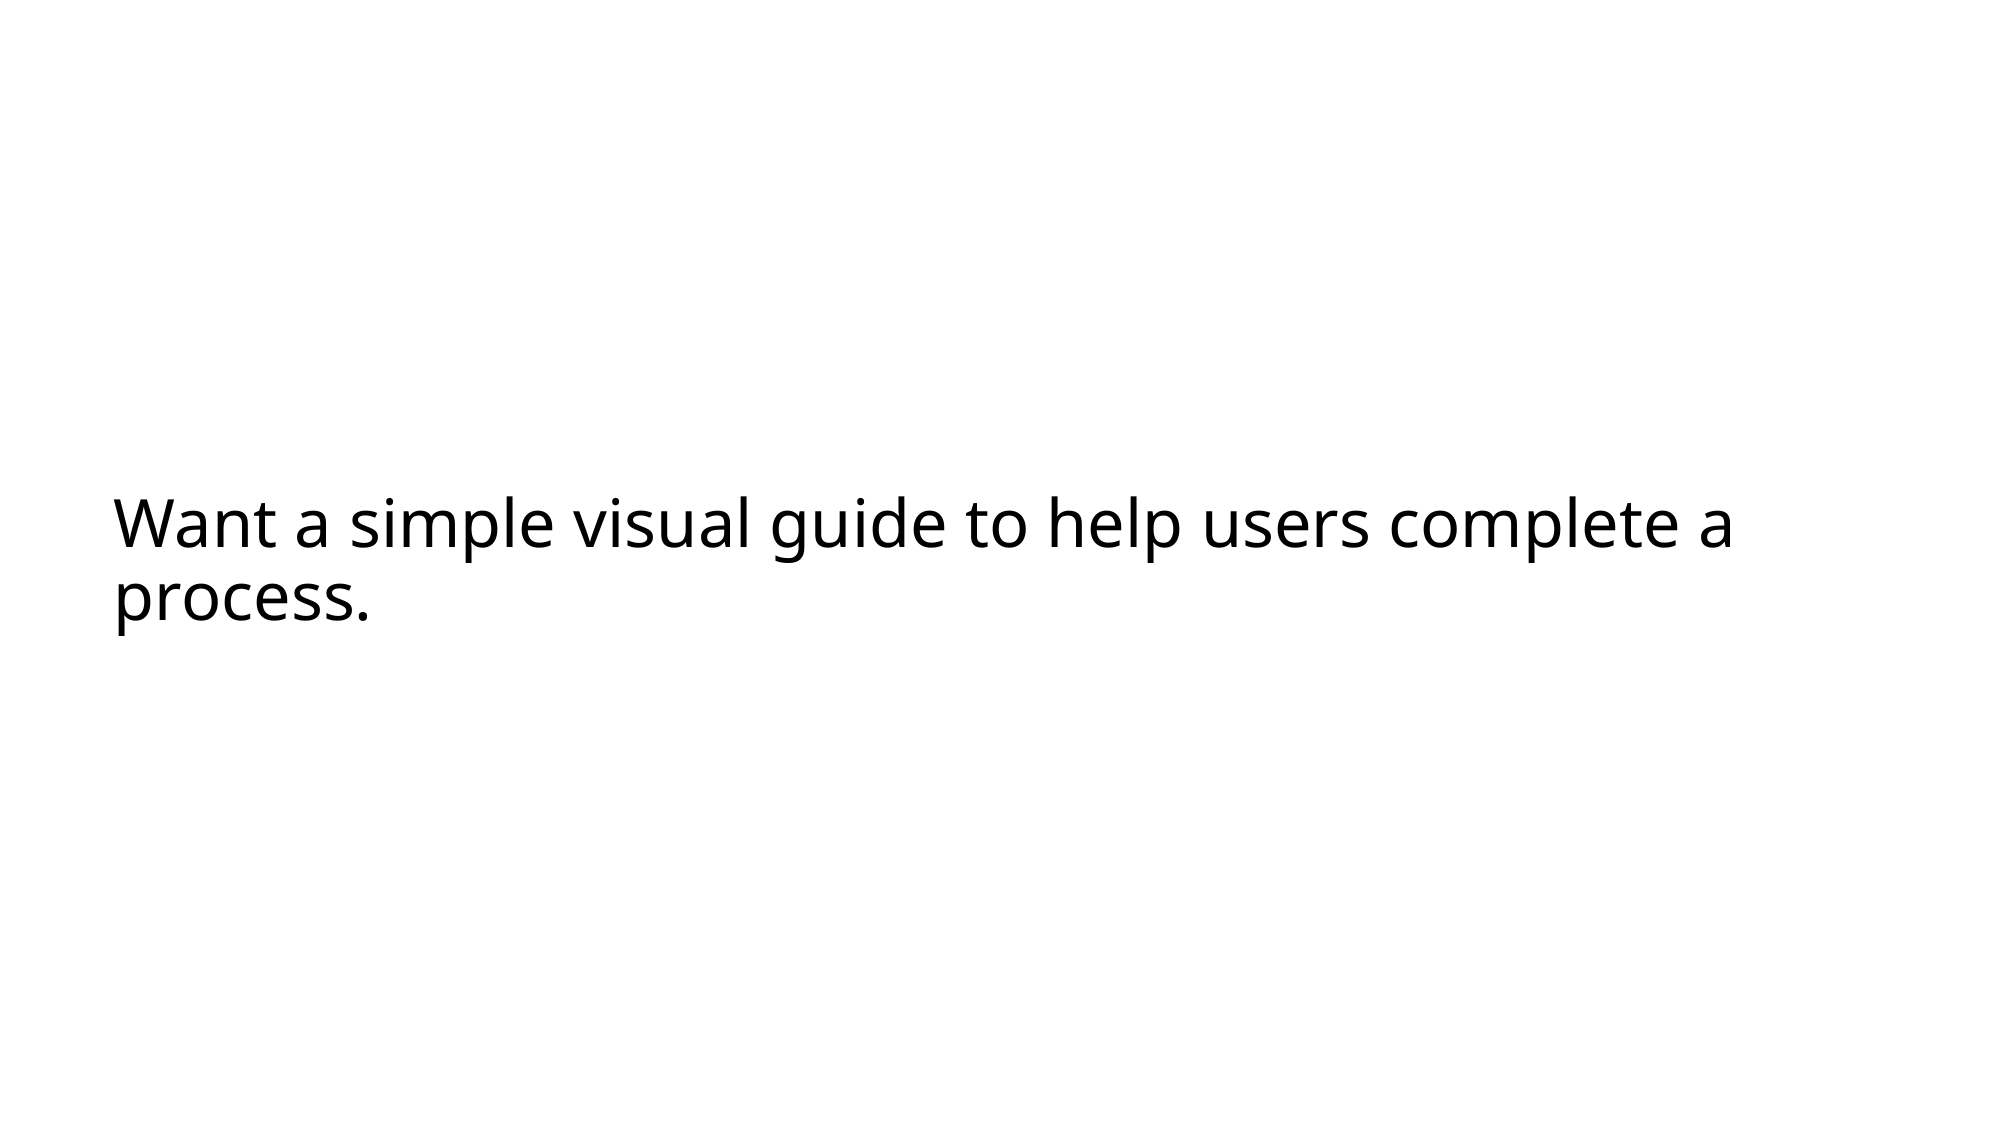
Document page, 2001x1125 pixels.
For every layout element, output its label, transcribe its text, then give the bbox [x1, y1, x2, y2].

title Want a simple visual guide to help users complete a process. [113, 475, 1922, 749]
